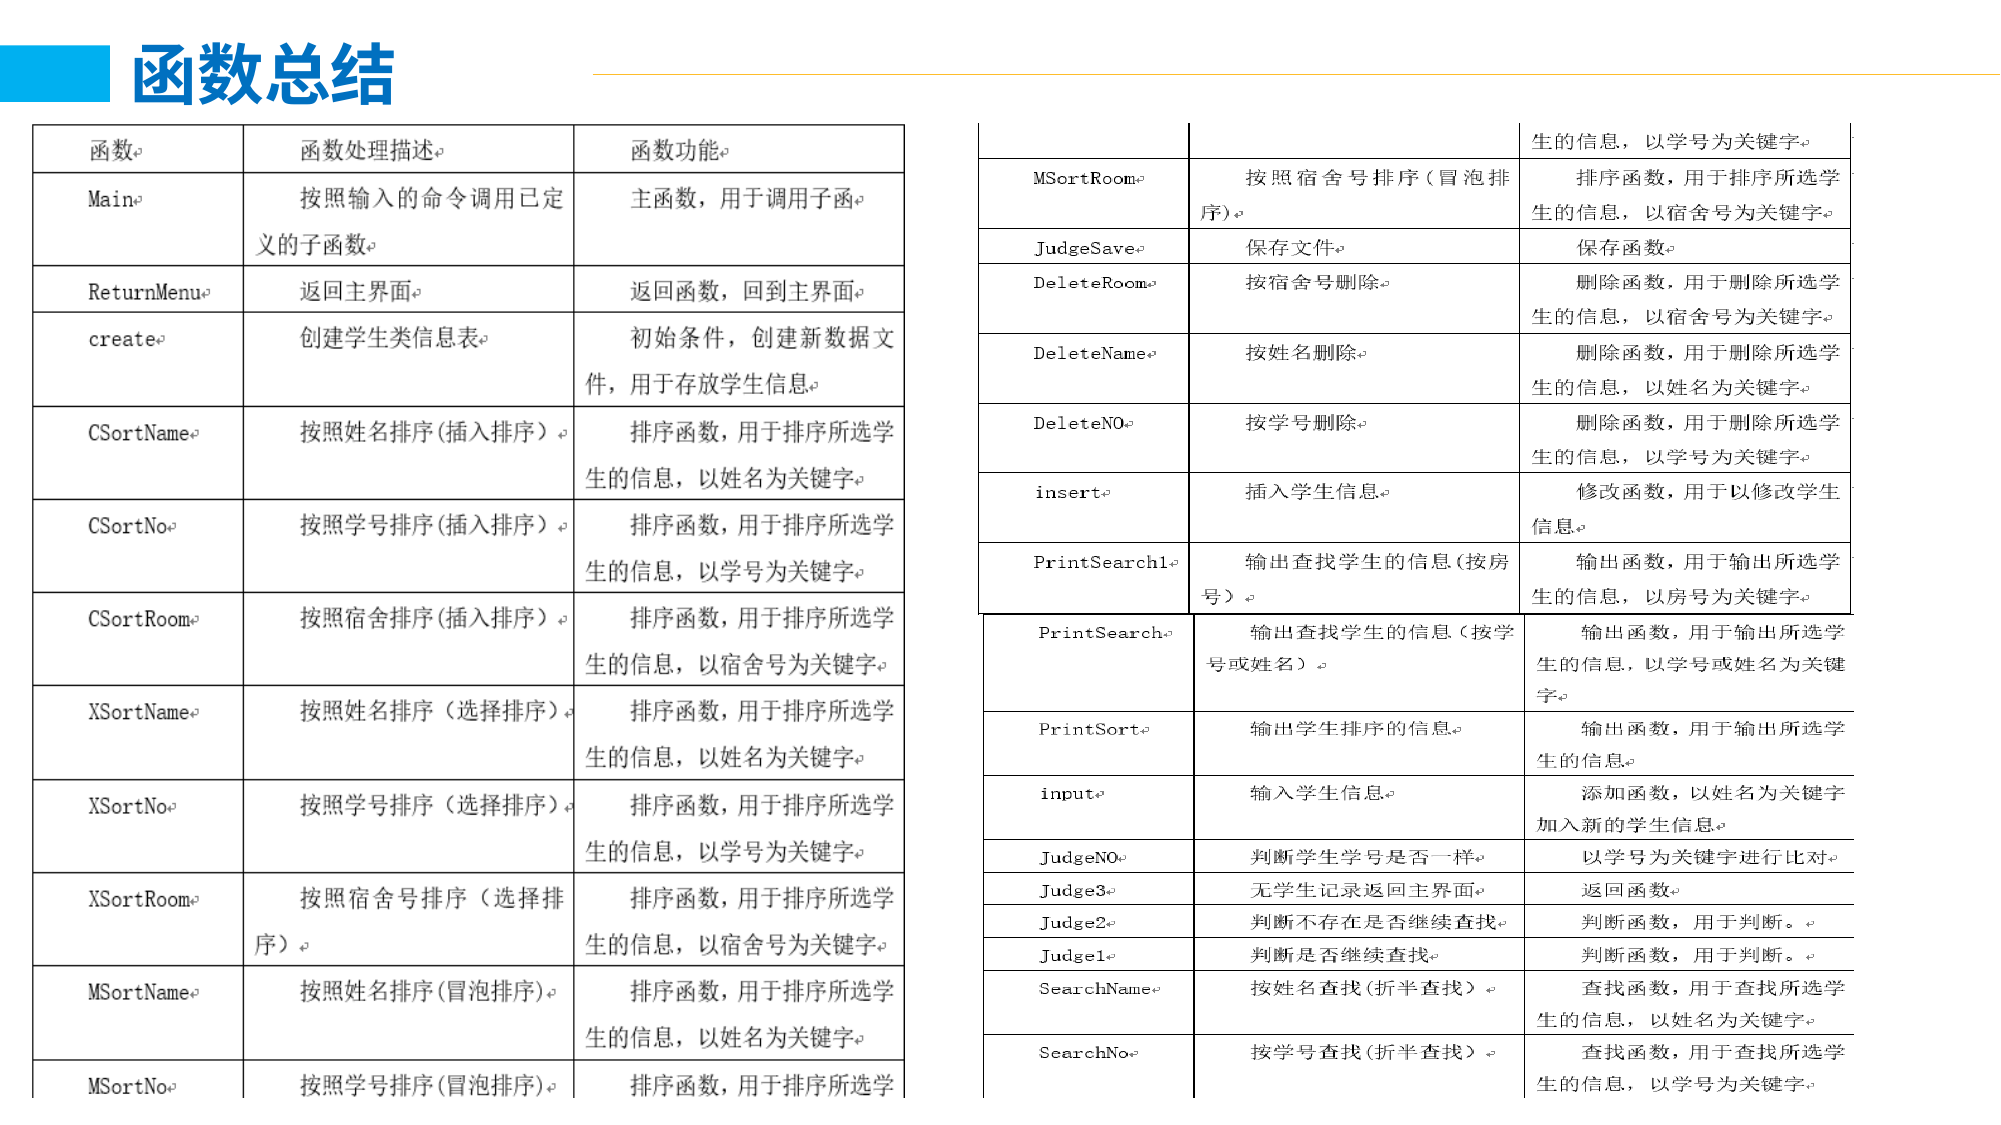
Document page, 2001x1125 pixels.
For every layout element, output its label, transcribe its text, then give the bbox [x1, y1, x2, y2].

picture [968, 123, 1854, 1098]
text_box [0, 44, 111, 103]
text_box 函数总结 [115, 25, 625, 121]
picture [30, 123, 905, 1098]
